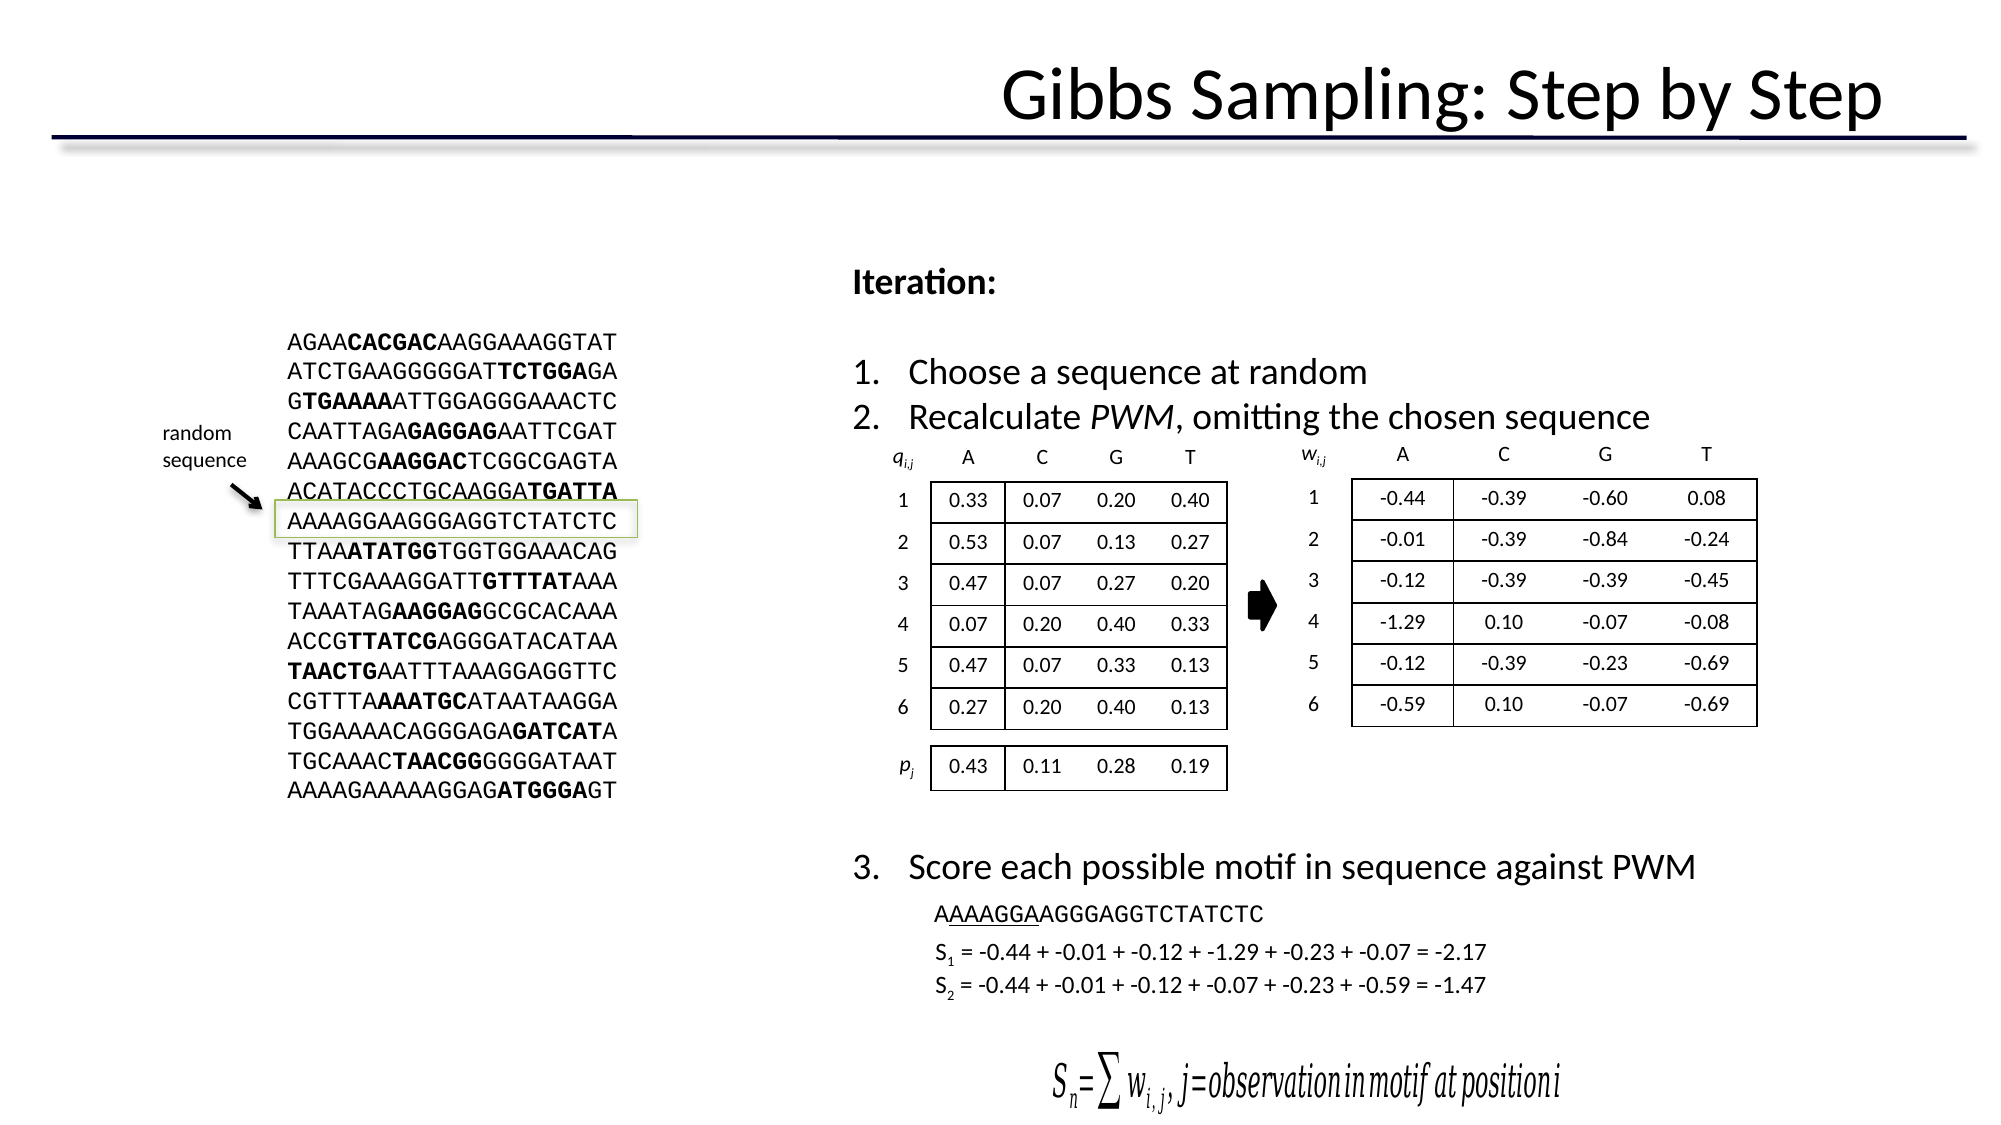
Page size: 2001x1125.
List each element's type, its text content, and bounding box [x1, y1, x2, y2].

table_cell 0.20 [1006, 606, 1079, 646]
table_cell pj [882, 746, 930, 791]
table_cell 1 [1275, 479, 1351, 520]
table_cell 0.10 [1454, 686, 1555, 726]
table_cell 4 [875, 606, 930, 647]
table_header G [1079, 437, 1153, 481]
table_header [1005, 704, 1079, 745]
table_header G [1555, 434, 1656, 478]
table_cell 0.13 [1153, 648, 1226, 687]
table_cell 3 [875, 564, 930, 606]
table_cell 2 [1275, 520, 1351, 561]
table_header T [1656, 434, 1757, 478]
table_cell 0.11 [1006, 747, 1079, 790]
text_box random sequence [162, 418, 250, 472]
table_header C [1453, 434, 1555, 478]
table_header [1153, 704, 1227, 745]
table_cell 0.07 [1006, 483, 1079, 522]
table_cell 0.27 [932, 689, 1004, 704]
table_cell 0.40 [1079, 606, 1153, 646]
table_cell -0.39 [1454, 480, 1555, 519]
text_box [230, 484, 263, 510]
table_cell 0.43 [932, 747, 1004, 790]
table_header A [931, 437, 1005, 481]
table_cell -1.29 [1353, 604, 1453, 643]
table_cell 6 [875, 688, 930, 729]
table_cell -0.39 [1454, 645, 1555, 684]
table_cell -0.24 [1656, 521, 1756, 560]
table_cell 0.47 [932, 565, 1004, 605]
table_cell -0.07 [1555, 686, 1656, 726]
table_cell 0.33 [1153, 606, 1226, 646]
table_cell -0.12 [1353, 645, 1453, 684]
text_box [1247, 579, 1275, 632]
text_box [274, 499, 638, 538]
table_header wi,j [1275, 434, 1352, 479]
table_cell 1 [875, 482, 930, 523]
table_cell 2 [875, 523, 930, 564]
table_cell -0.07 [1555, 604, 1656, 643]
table_cell 0.33 [1079, 648, 1153, 687]
table_cell 5 [1275, 644, 1351, 685]
table_cell 0.40 [1079, 689, 1153, 704]
table_cell -0.39 [1555, 562, 1656, 602]
table_cell 5 [875, 647, 930, 688]
table_cell 0.07 [1006, 565, 1079, 605]
table_header [1079, 704, 1153, 745]
table_cell 4 [1275, 603, 1351, 644]
table_cell -0.45 [1656, 562, 1756, 602]
table_cell 0.19 [1153, 747, 1226, 790]
table_cell 6 [1275, 685, 1351, 726]
table_cell 0.27 [1079, 565, 1153, 605]
table_cell -0.39 [1454, 562, 1555, 602]
table_cell 0.10 [1454, 604, 1555, 643]
table_cell -0.69 [1656, 645, 1756, 684]
text_box AAAAGGAAGGGAGGTCTATCTC [919, 889, 1280, 935]
table_cell 0.07 [1006, 648, 1079, 687]
table_cell 0.33 [932, 483, 1004, 522]
table_header qi,j [875, 437, 931, 482]
table_cell -0.84 [1555, 521, 1656, 560]
table_cell -0.23 [1555, 645, 1656, 684]
table_cell -0.59 [1353, 686, 1453, 726]
table_cell 0.08 [1656, 480, 1756, 519]
table_cell 0.53 [932, 524, 1004, 563]
table_cell 0.13 [1153, 689, 1226, 704]
table_cell -0.60 [1555, 480, 1656, 519]
title Gibbs Sampling: Step by Step [99, 37, 1900, 225]
table_cell 0.40 [1153, 483, 1226, 522]
text_box S1 = -0.44 + -0.01 + -0.12 + -1.29 + -0.23 + -0.07 = -2.17 S2 = -0.44 + -0.01 + -0.12 + -0.07 + -0.23 + -0.59 = -1.47 [920, 927, 1504, 1011]
table_cell -0.12 [1353, 562, 1453, 602]
table_cell 0.28 [1079, 747, 1153, 790]
table_cell 0.27 [1153, 524, 1226, 563]
text_box AGAACACGACAAGGAAAGGTAT ATCTGAAGGGGGATTCTGGAGA GTGAAAAATTGGAGGGAAACTC CAATTAGAGAGGAGAATTCGAT AAAGCGAAGGACTCGGCGAGTA ACATACCCTGCAAGGATGATTA AAAAGGAAGGGAGGTCTATCTC TTAAATATGGTGGTGGAAACAG TTTCGAAAGGATTGTTTATAAA TAAATAGAAGGAGGCGCACAAA ACCGTTATCGAGGGATACATAA TAACTGAATTTAAAGGAGGTTC CGTTTAAAATGCATAATAAGGA TGGAAAACAGGGAGAGATCATA TGCAAACTAACGGGGGGATAAT AAAAGAAAAAGGAGATGGGAGT [287, 547, 625, 805]
table_header C [1005, 437, 1079, 481]
text_box AGAACACGACAAGGAAAGGTAT ATCTGAAGGGGGATTCTGGAGA GTGAAAAATTGGAGGGAAACTC CAATTAGAGAGGAGAATTCGAT AAAGCGAAGGACTCGGCGAGTA ACATACCCTGCAAGGATGATTA AAAAGGAAGGGAGGTCTATCTC TTAAATATGGTGGTGGAAACAG TTTCGAAAGGATTGTTTATAAA TAAATAGAAGGAGGCGCACAAA ACCGTTATCGAGGGATACATAA TAACTGAATTTAAAGGAGGTTC CGTTTAAAATGCATAATAAGGA TGGAAAACAGGGAGAGATCATA TGCAAACTAACGGGGGGATAAT AAAAGAAAAAGGAGATGGGAGT [287, 324, 625, 498]
table_cell -0.39 [1454, 521, 1555, 560]
table_cell 0.07 [932, 606, 1004, 646]
table_cell -0.01 [1353, 521, 1453, 560]
table_cell 0.07 [1006, 524, 1079, 563]
table_cell -0.44 [1353, 480, 1453, 519]
table_header A [1352, 434, 1453, 478]
table_cell 0.20 [1006, 689, 1079, 704]
table_cell -0.08 [1656, 604, 1756, 643]
text_box Iteration: Choose a sequence at random Recalculate PWM, omitting the chosen sequence Score each possible motif in sequence against PWM [837, 249, 1950, 525]
table_header [882, 704, 931, 746]
table_cell 0.20 [1153, 565, 1226, 605]
table_cell 0.20 [1079, 483, 1153, 522]
table_header [931, 704, 1005, 745]
table_cell 3 [1275, 561, 1351, 603]
table_cell -0.69 [1656, 686, 1756, 726]
table_cell 0.13 [1079, 524, 1153, 563]
table_header T [1153, 437, 1227, 481]
table_cell 0.47 [932, 648, 1004, 687]
